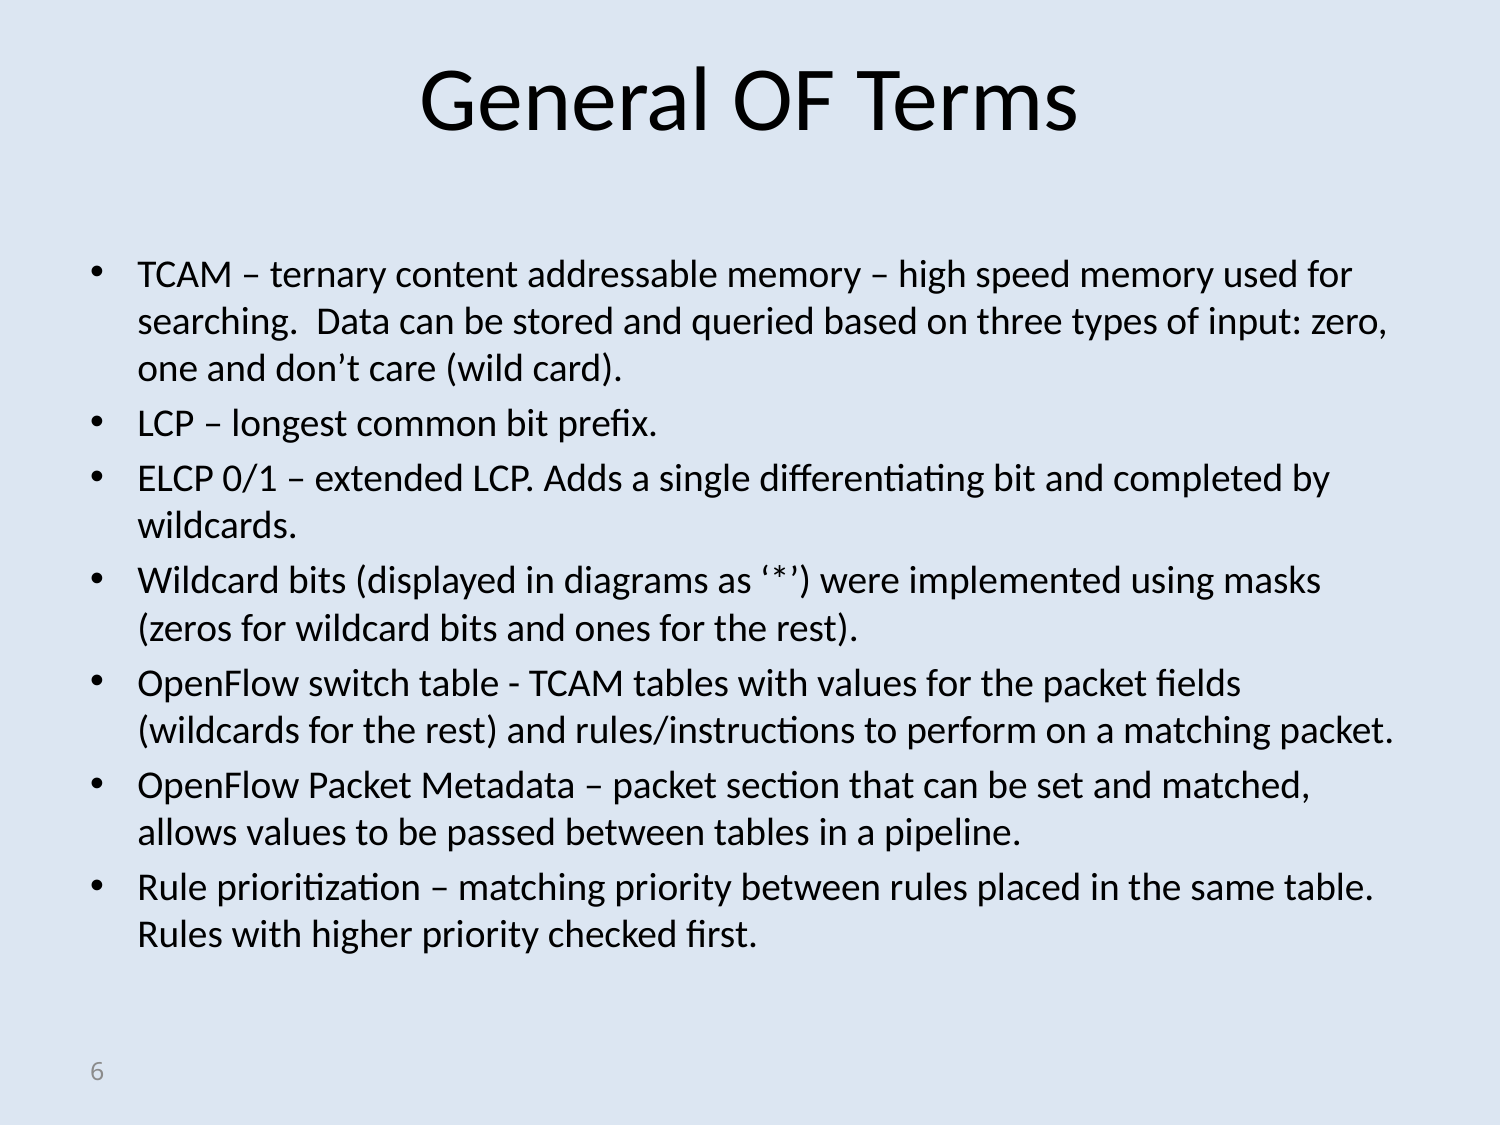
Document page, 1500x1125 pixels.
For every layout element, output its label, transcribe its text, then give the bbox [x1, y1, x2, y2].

slide_number 6 [75, 1042, 425, 1103]
title General OF Terms [75, 0, 1425, 188]
list TCAM – ternary content addressable memory – high speed memory used for searching. Data can be stored and queried based on three types of input: zero, one and don’t care (wild card). LCP – longest common bit prefix. ELCP 0/1 – extended LCP. Adds a single differentiating bit and completed by wildcards. Wildcard bits (displayed in diagrams as ‘*’) were implemented using masks (zeros for wildcard bits and ones for the rest). OpenFlow switch table - TCAM tables with values for the packet fields (wildcards for the rest) and rules/instructions to perform on a matching packet. OpenFlow Packet Metadata – packet section that can be set and matched, allows values to be passed between tables in a pipeline. Rule prioritization – matching priority between rules placed in the same table. Rules with higher priority checked first. [75, 240, 1425, 983]
